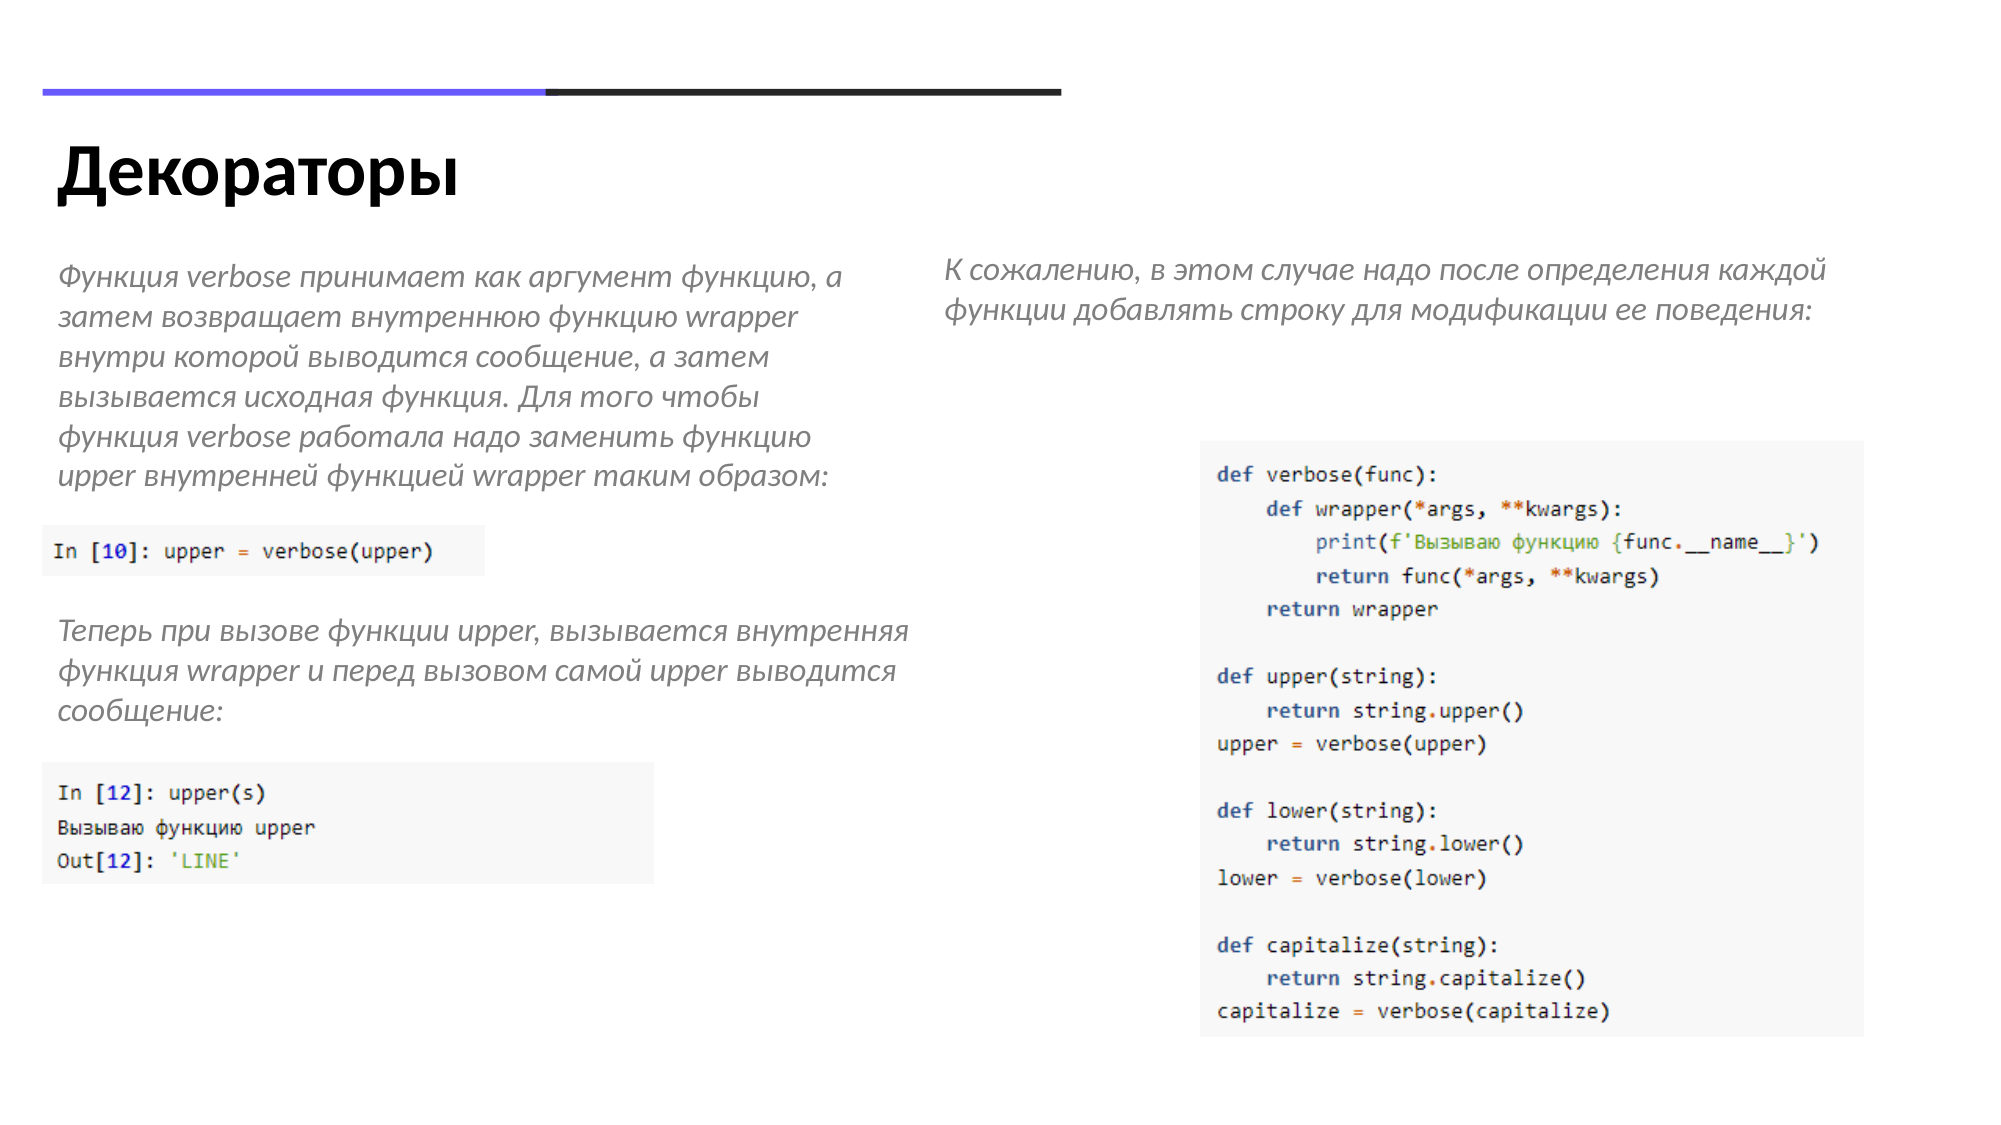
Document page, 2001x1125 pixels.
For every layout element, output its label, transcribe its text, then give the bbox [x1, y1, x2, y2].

text_box Функция verbose принимает как аргумент функцию, а затем возвращает внутреннюю функцию wrapper внутри которой выводится сообщение, а затем вызывается исходная функция. Для того чтобы функция verbose работала надо заменить функцию upper внутренней функцией wrapper таким образом: [42, 246, 869, 504]
picture [1200, 437, 1864, 1037]
text_box К сожалению, в этом случае надо после определения каждой функции добавлять строку для модификации ее поведения: [928, 239, 1864, 336]
picture [42, 762, 654, 884]
text_box Теперь при вызове функции upper, вызывается внутренняя функция wrapper и перед вызовом самой upper выводится сообщение: [42, 600, 929, 738]
picture [42, 525, 485, 576]
text_box [545, 88, 1062, 96]
text_box [42, 88, 545, 96]
title Декораторы [42, 102, 1062, 240]
